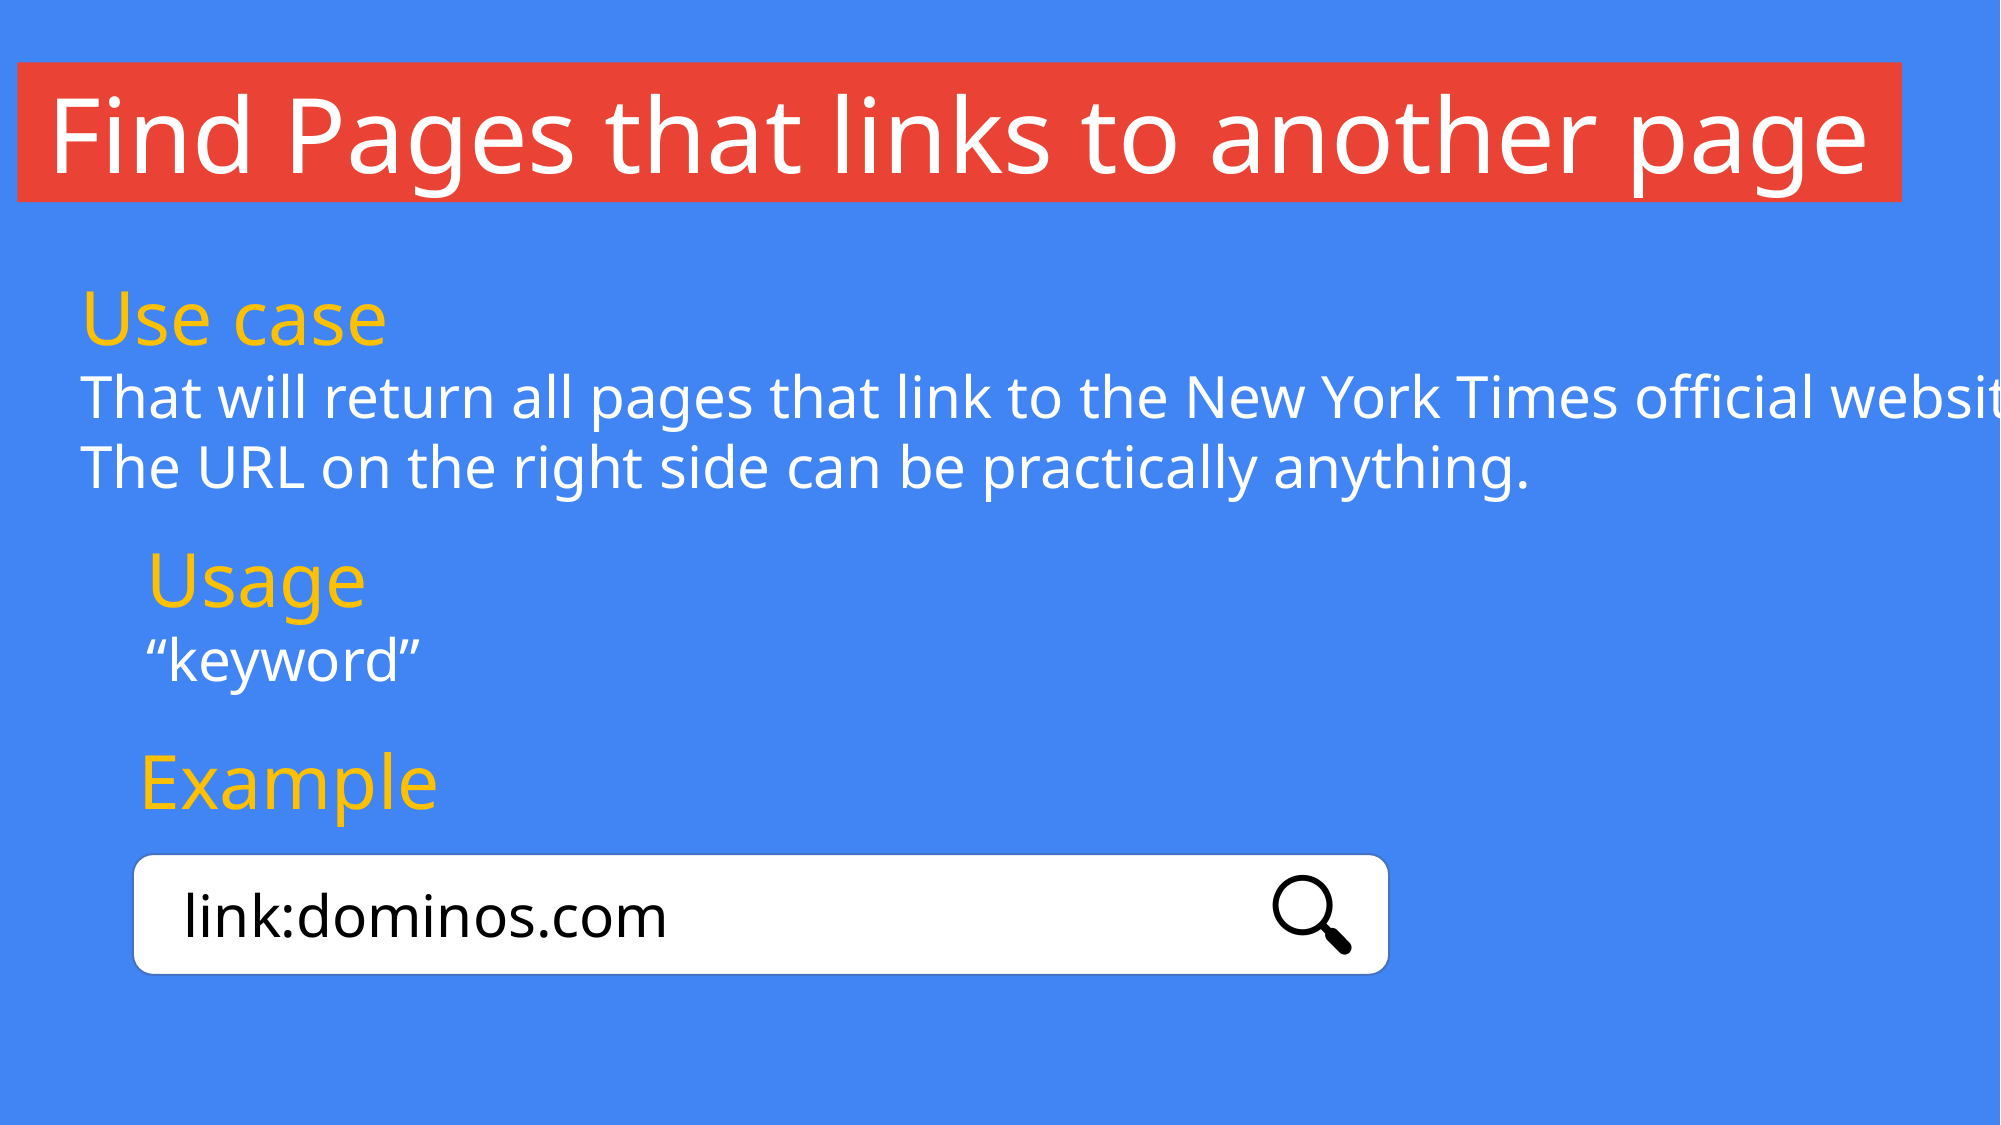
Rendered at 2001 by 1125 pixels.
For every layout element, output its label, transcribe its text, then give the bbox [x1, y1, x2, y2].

text_box Usage “keyword” [131, 525, 467, 701]
text_box Use case That will return all pages that link to the New York Times official website. The URL on the right side can be practically anything. [65, 263, 2000, 508]
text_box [132, 726, 1390, 975]
text_box Find Pages that links to another page [17, 62, 1902, 203]
